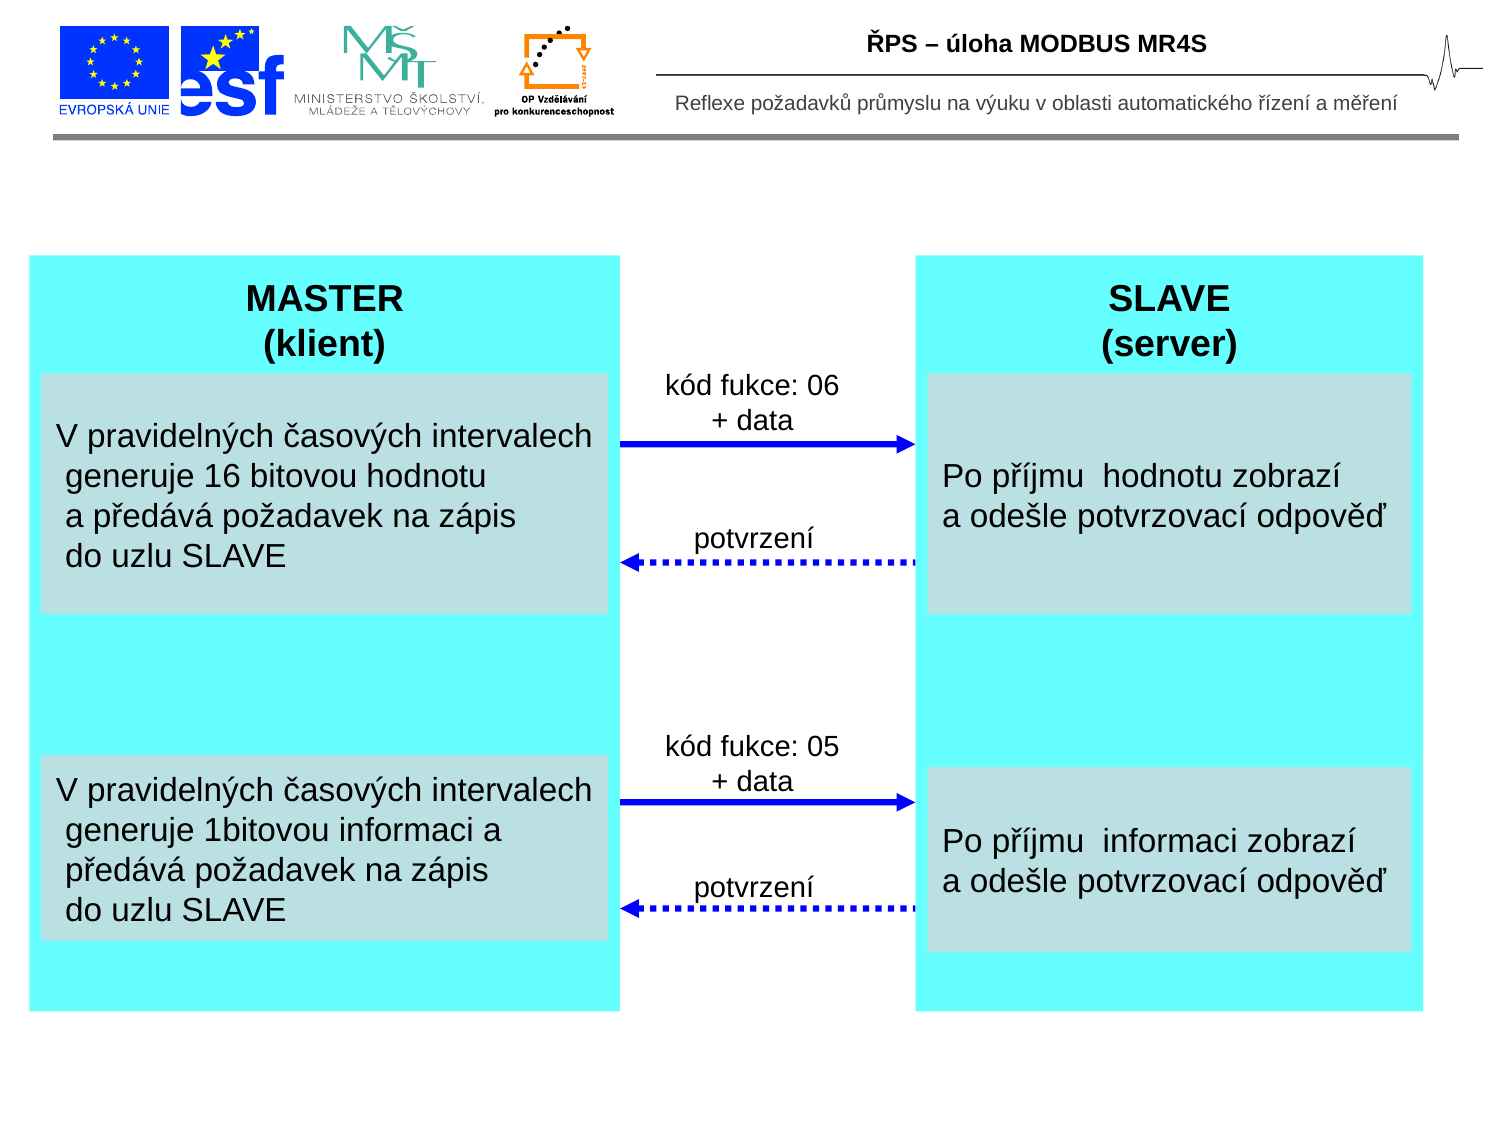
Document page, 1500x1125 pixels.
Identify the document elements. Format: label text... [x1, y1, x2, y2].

text_box [620, 556, 633, 569]
picture [656, 34, 1483, 91]
text_box V pravidelných časových intervalech generuje 16 bitovou hodnotu a předává požadavek na zápis do uzlu SLAVE [41, 373, 609, 615]
text_box [855, 796, 916, 809]
text_box [620, 438, 916, 451]
text_box SLAVE (server) [915, 255, 1424, 1012]
text_box kód fukce: 06 + data [650, 359, 855, 444]
text_box kód fukce: 05 + data [650, 719, 855, 805]
text_box potvrzení [678, 861, 830, 912]
text_box [620, 902, 633, 915]
text_box V pravidelných časových intervalech generuje 1bitovou informaci a předává požadavek na zápis do uzlu SLAVE [41, 755, 609, 941]
text_box ŘPS – úloha MODBUS MR4S [644, 20, 1430, 68]
text_box potvrzení [678, 512, 830, 563]
text_box Po příjmu hodnotu zobrazí a odešle potvrzovací odpověď [927, 373, 1412, 615]
text_box MASTER (klient) [29, 255, 620, 1012]
text_box Po příjmu informaci zobrazí a odešle potvrzovací odpověď [927, 766, 1412, 953]
